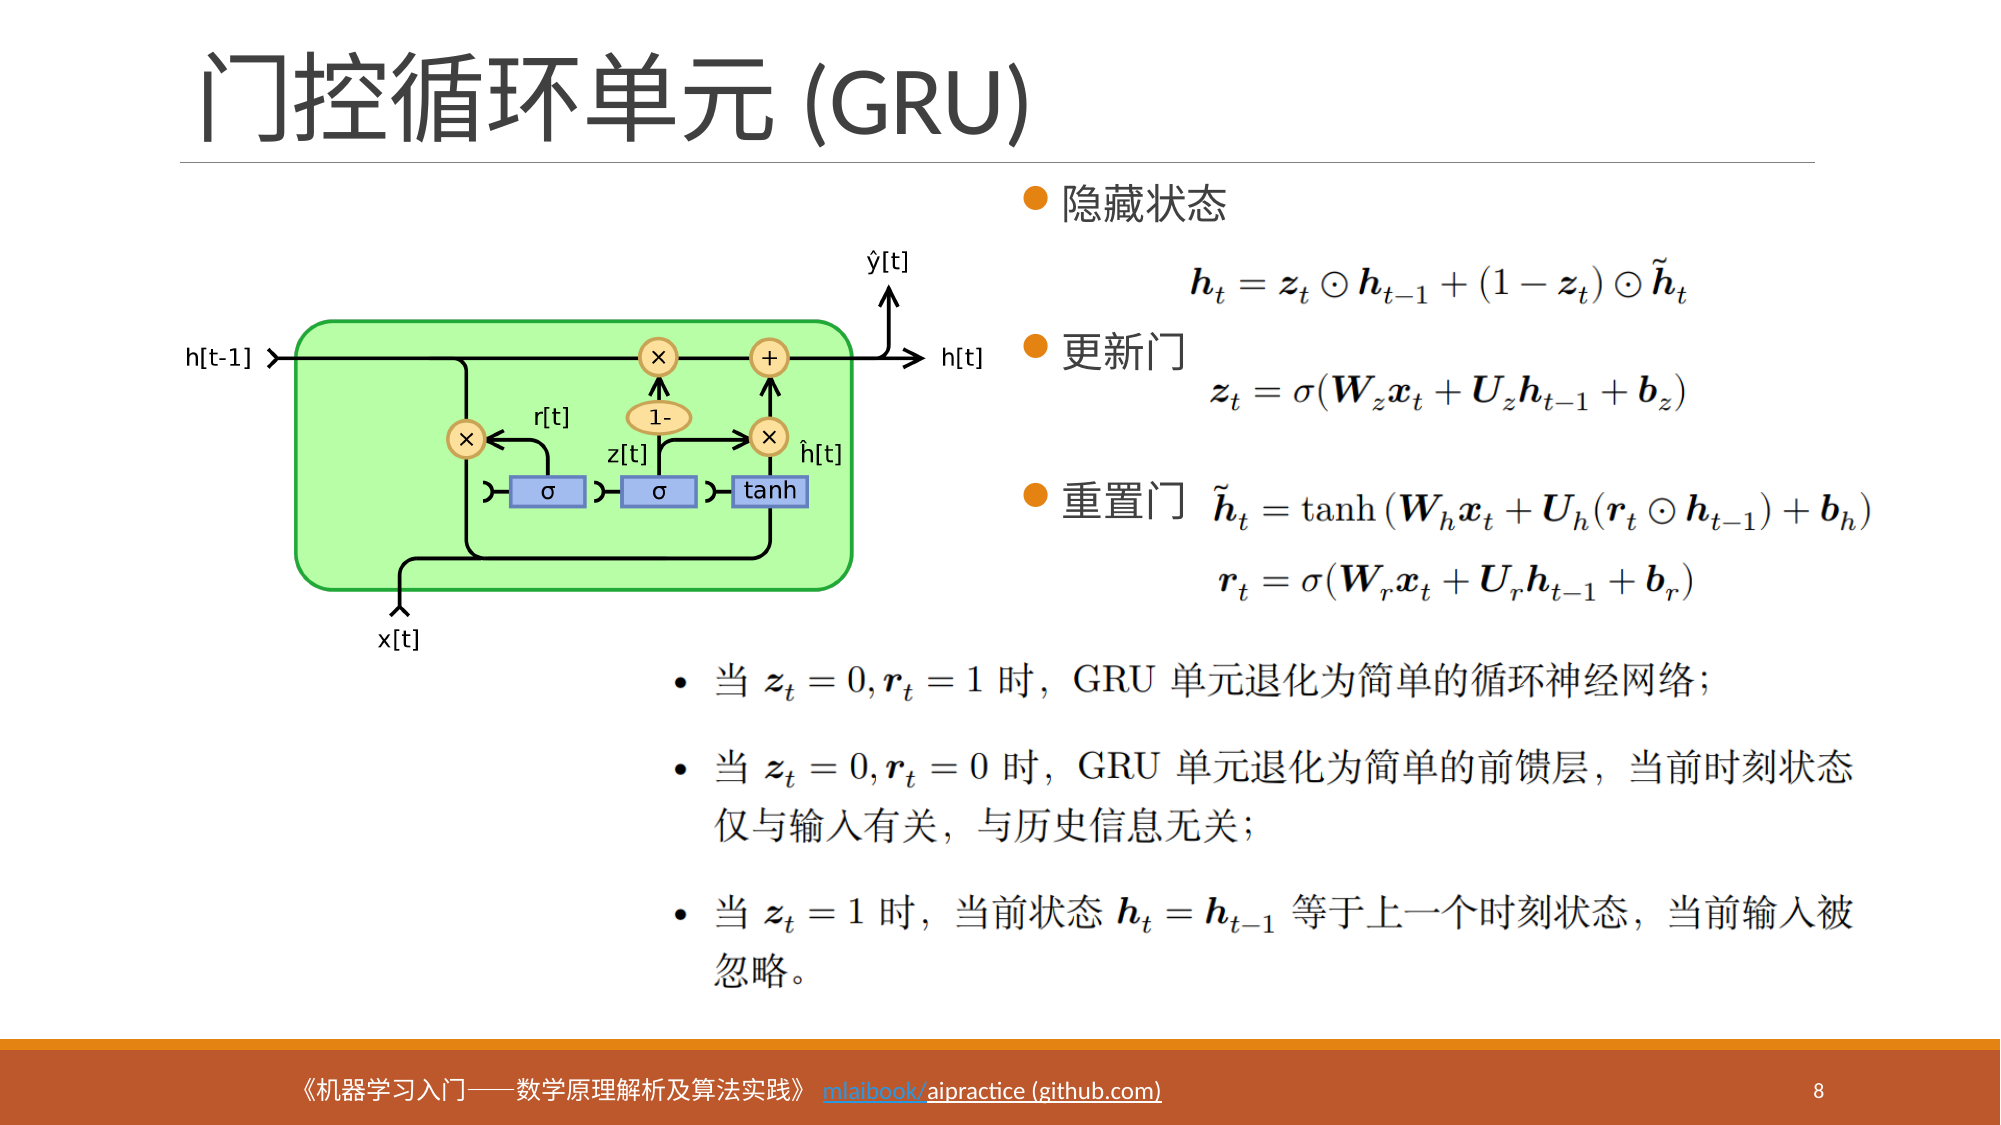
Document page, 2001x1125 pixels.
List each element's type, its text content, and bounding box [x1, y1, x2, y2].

picture [1164, 231, 1707, 315]
picture [651, 636, 1869, 1011]
picture [1191, 469, 1884, 609]
title 门控循环单元(GRU) [180, 47, 1830, 163]
picture [1185, 343, 1707, 427]
slide_number 8 [1624, 1059, 1840, 1120]
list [179, 247, 991, 654]
list 隐藏状态 更新门 重置门 [1020, 175, 1830, 633]
